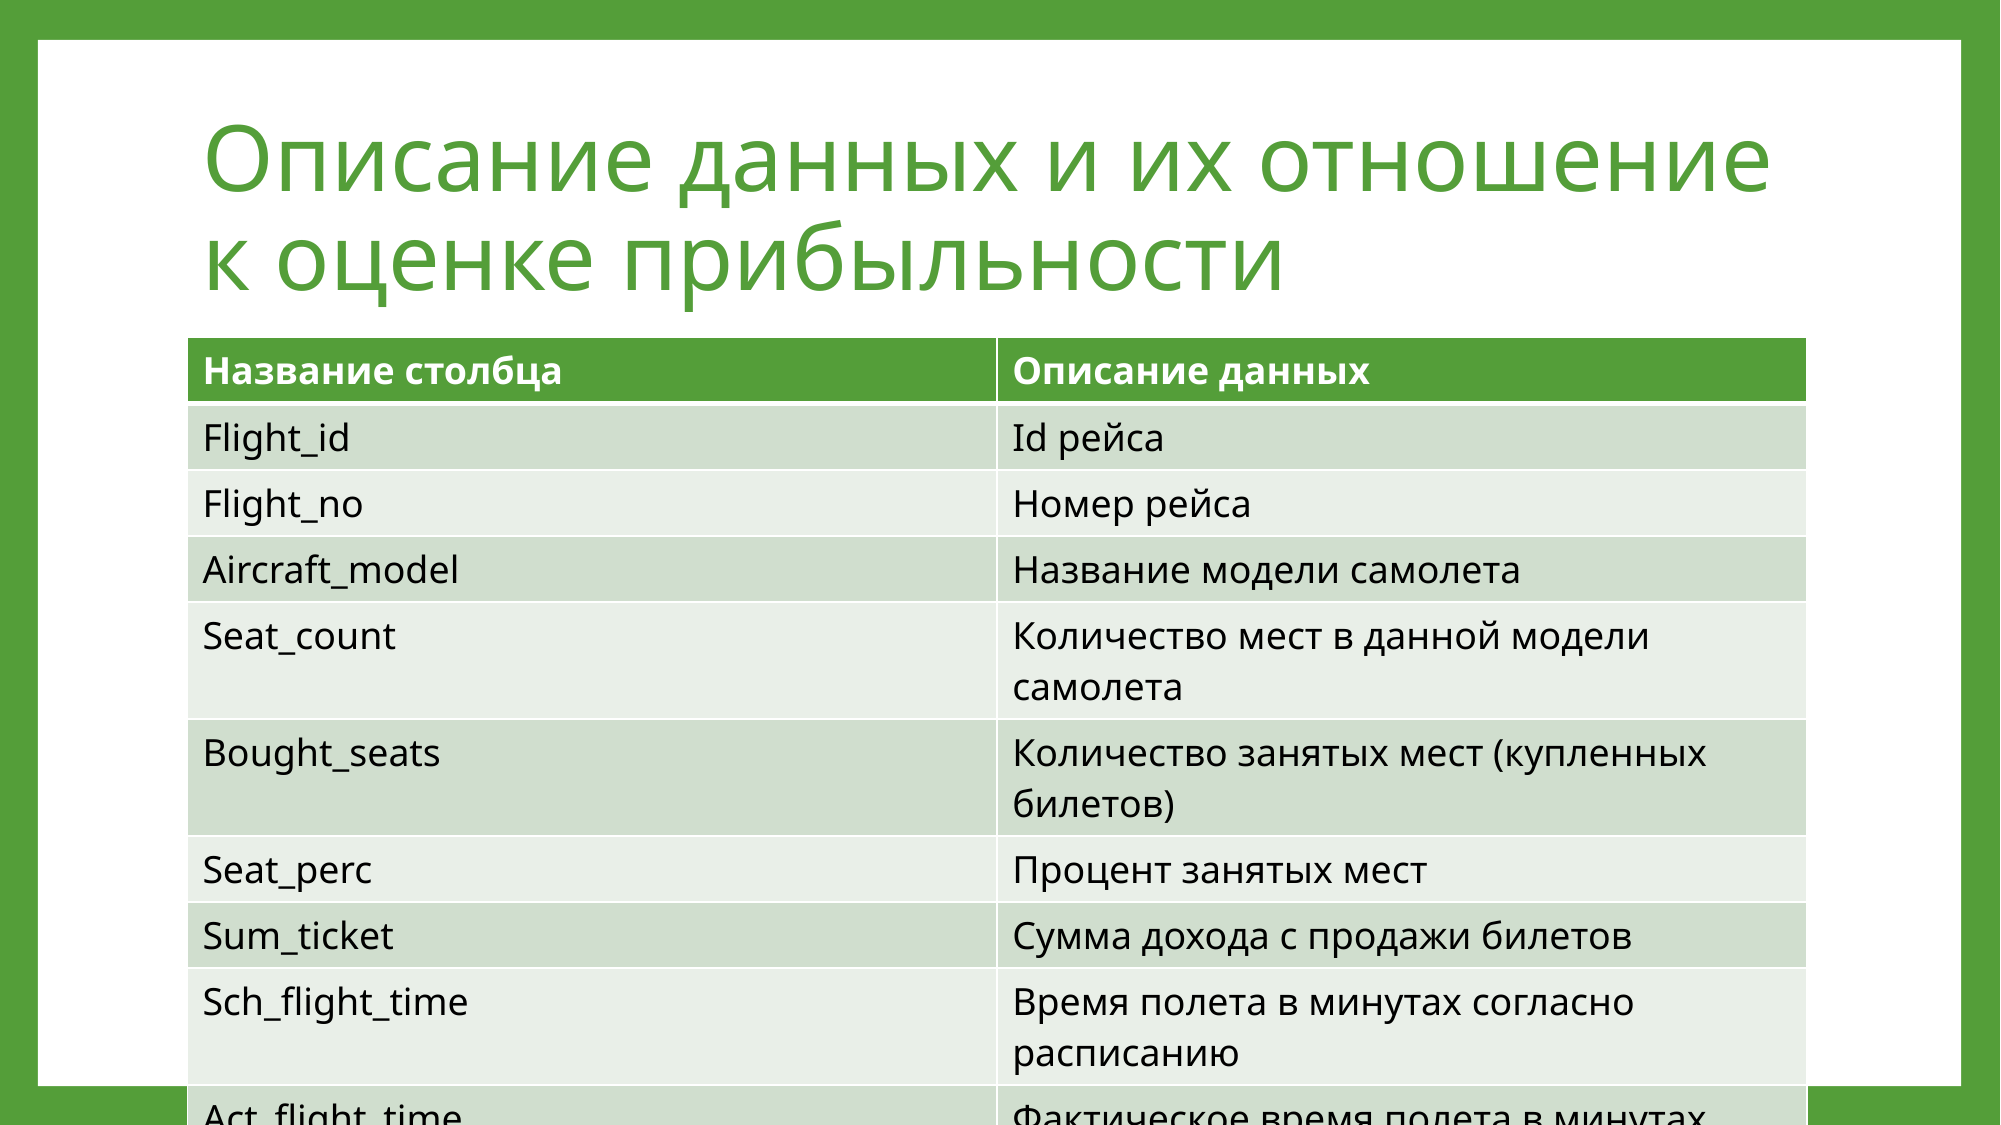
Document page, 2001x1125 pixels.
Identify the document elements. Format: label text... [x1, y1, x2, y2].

table_cell Количество мест в данной модели самолета [998, 603, 1806, 718]
table_cell Id рейса [998, 406, 1806, 469]
table_cell Процент занятых мест [998, 837, 1806, 901]
table_cell Seat_perc [188, 837, 996, 901]
table_cell Bought_seats [188, 720, 996, 835]
table_cell Время полета в минутах согласно расписанию [998, 969, 1806, 1084]
table_cell Flight_id [188, 406, 996, 469]
table_cell Sch_flight_time [188, 969, 996, 1084]
table_cell Flight_no [188, 471, 996, 535]
table_cell Act_flight_time [188, 1086, 996, 1125]
table_cell Фактическое время полета в минутах [998, 1086, 1806, 1125]
table_cell Sum_ticket [188, 903, 996, 967]
table_cell Название модели самолета [998, 537, 1806, 601]
table_header Описание данных [998, 338, 1806, 401]
table_cell Номер рейса [998, 471, 1806, 535]
table_header Название столбца [188, 338, 996, 401]
table_cell Сумма дохода с продажи билетов [998, 903, 1806, 967]
title Описание данных и их отношение к оценке прибыльности [187, 99, 1808, 323]
table_cell Количество занятых мест (купленных билетов) [998, 720, 1806, 835]
table_cell Seat_count [188, 603, 996, 718]
table_cell Aircraft_model [188, 537, 996, 601]
